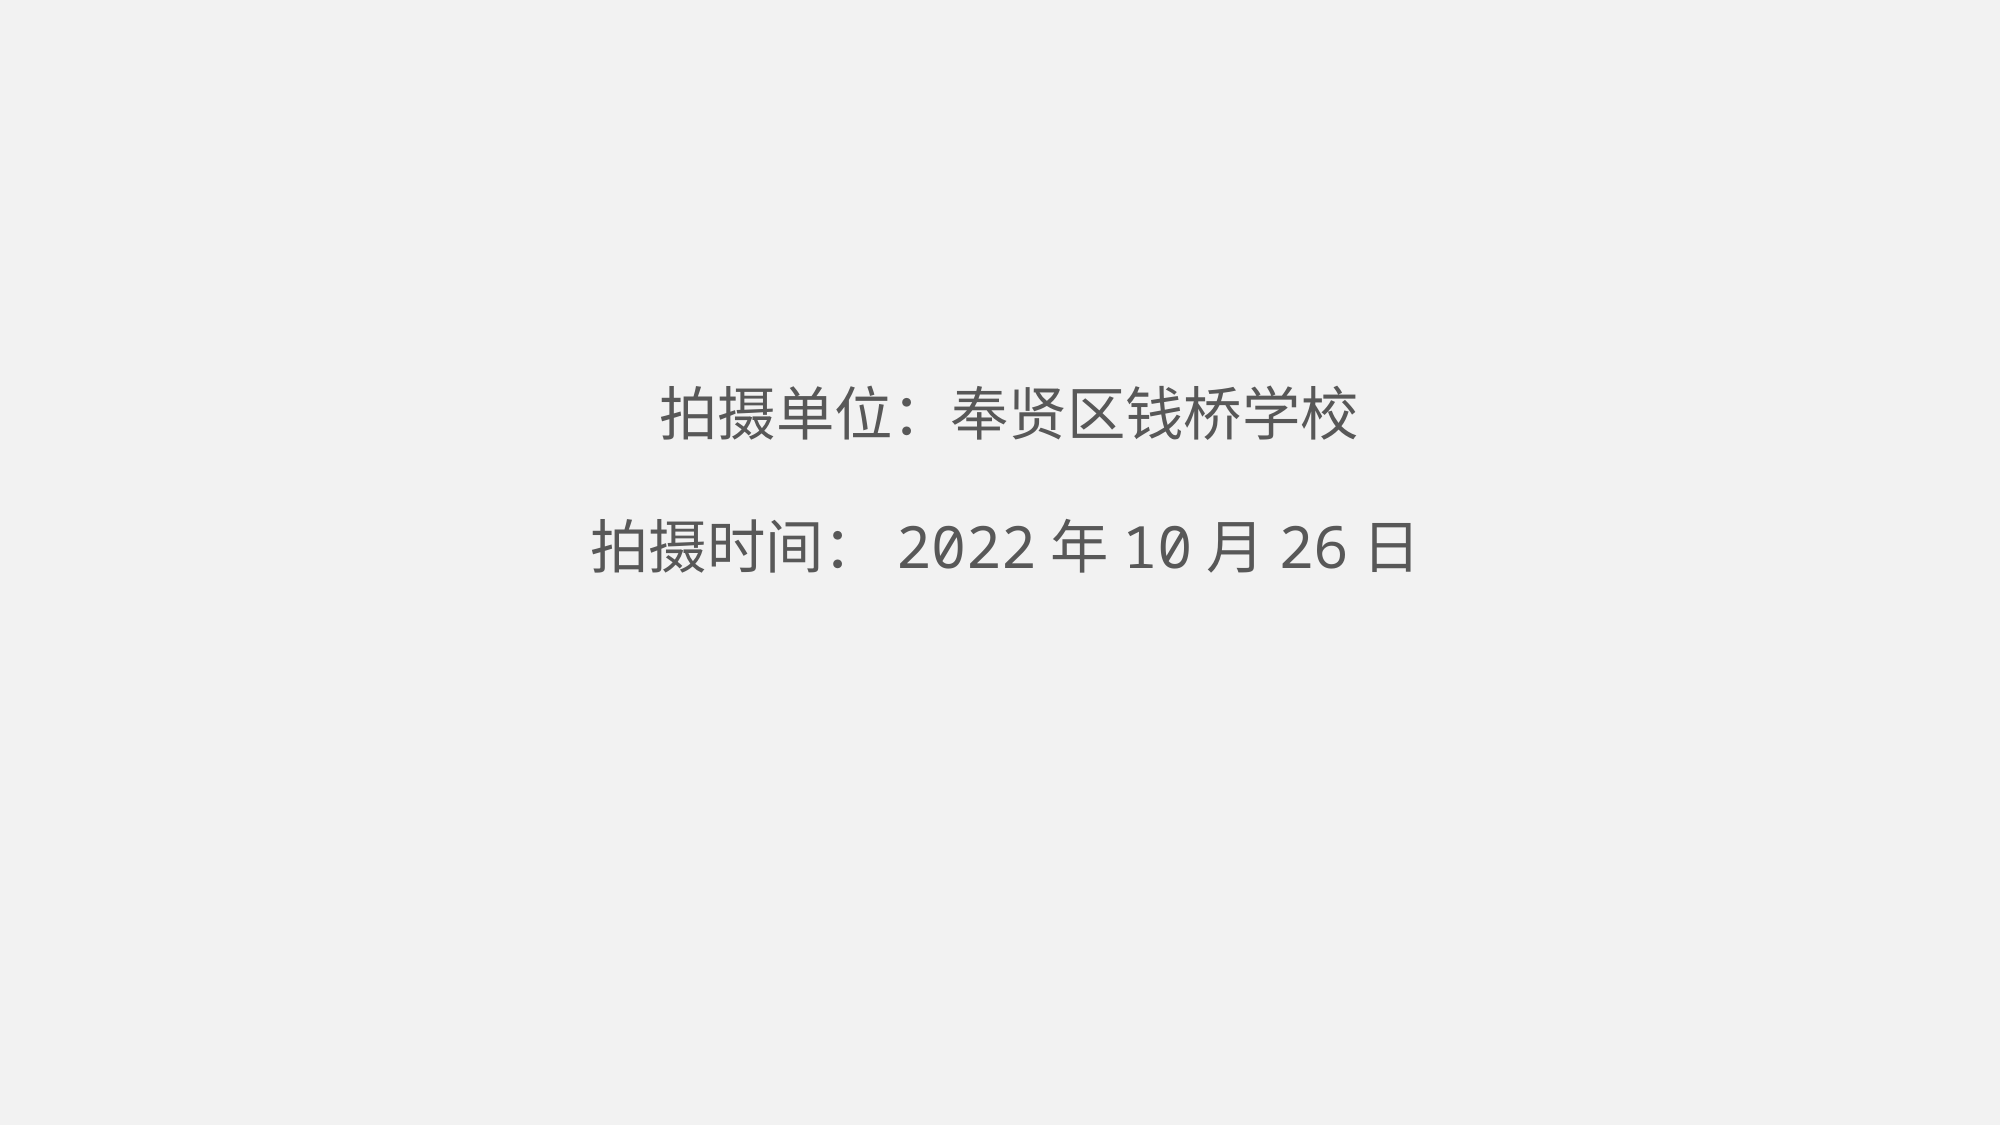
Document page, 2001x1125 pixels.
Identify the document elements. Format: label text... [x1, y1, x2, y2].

text_box 拍摄时间：2022年10月26日 [576, 503, 1436, 658]
text_box 拍摄单位：奉贤区钱桥学校 [644, 369, 1374, 455]
